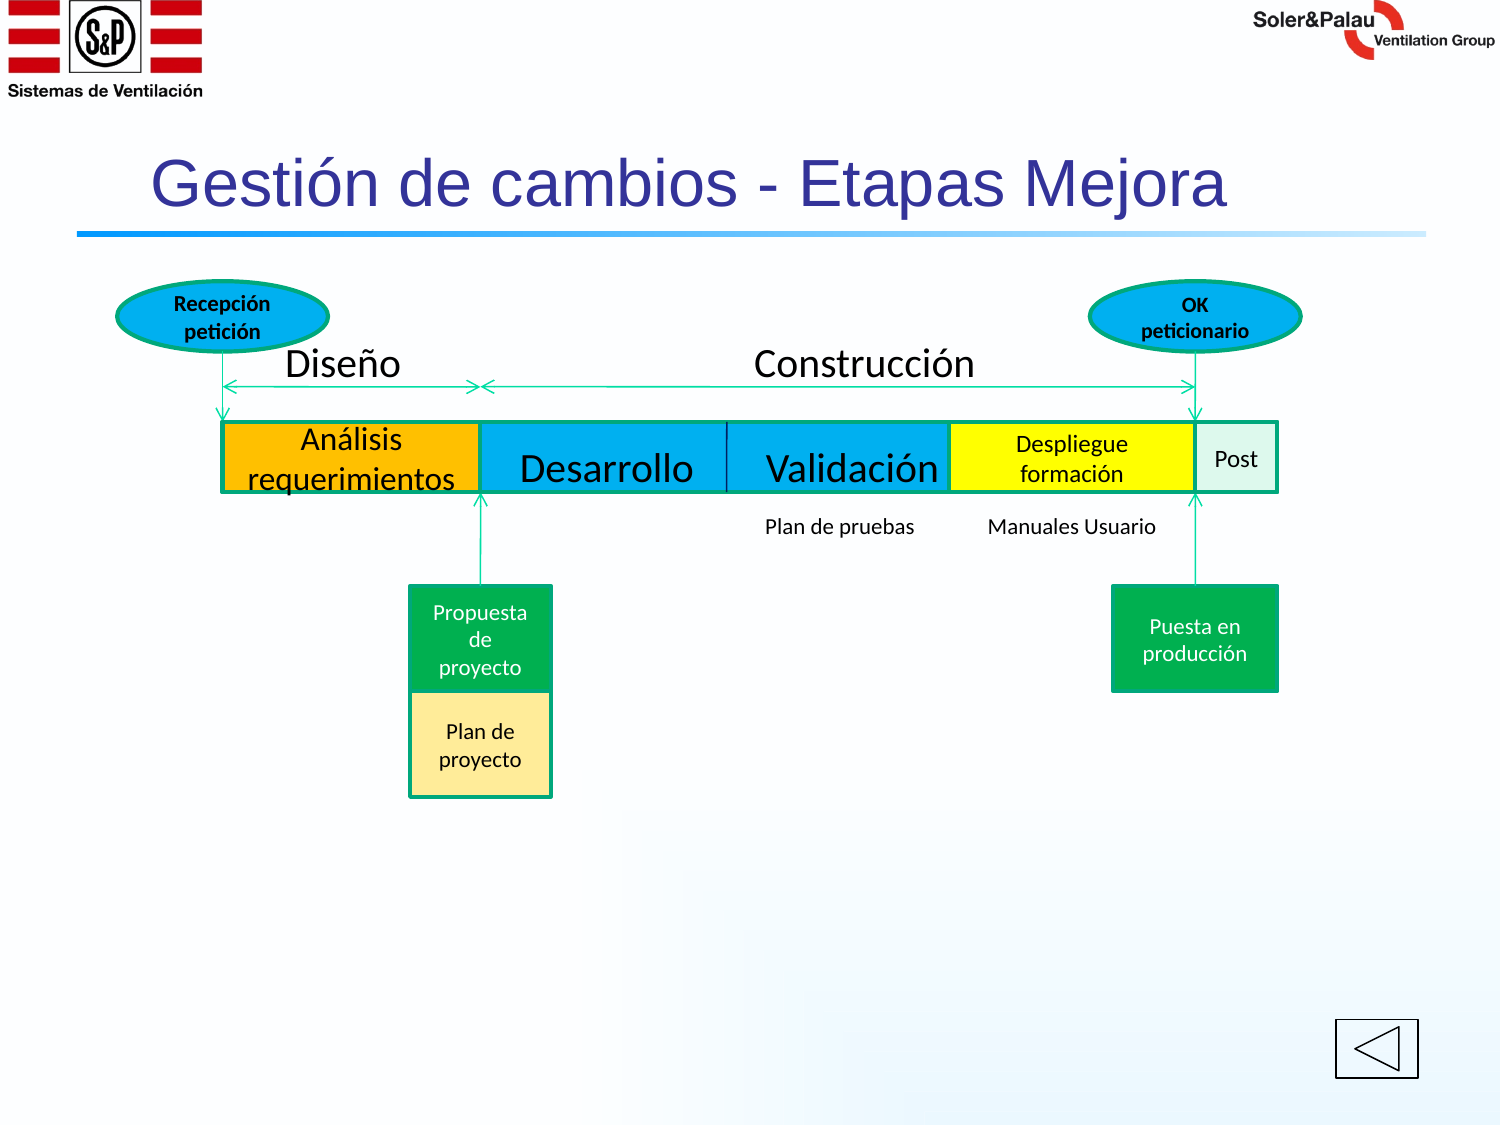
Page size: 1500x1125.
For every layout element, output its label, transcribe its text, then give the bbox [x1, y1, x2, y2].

title Gestión de cambios - Etapas Mejora [135, 101, 1415, 228]
text_box Recepción petición [115, 279, 331, 354]
text_box Construcción [739, 328, 991, 385]
text_box Puesta en producción [1111, 584, 1279, 693]
text_box [1335, 1019, 1418, 1079]
text_box Manuales Usuario [972, 503, 1172, 547]
picture [0, 0, 209, 97]
text_box Plan de pruebas [750, 503, 931, 547]
text_box Diseño [270, 328, 417, 385]
text_box Análisis requerimientos [220, 420, 482, 494]
text_box Propuesta de proyecto [408, 584, 553, 689]
text_box OK peticionario [1087, 279, 1303, 354]
text_box Plan de proyecto [408, 689, 553, 799]
picture [1253, 0, 1495, 60]
text_box Desarrollo [505, 433, 710, 499]
text_box Validación [751, 433, 955, 499]
text_box [482, 420, 947, 494]
text_box Post [1193, 420, 1279, 494]
text_box Despliegue formación [947, 420, 1193, 494]
